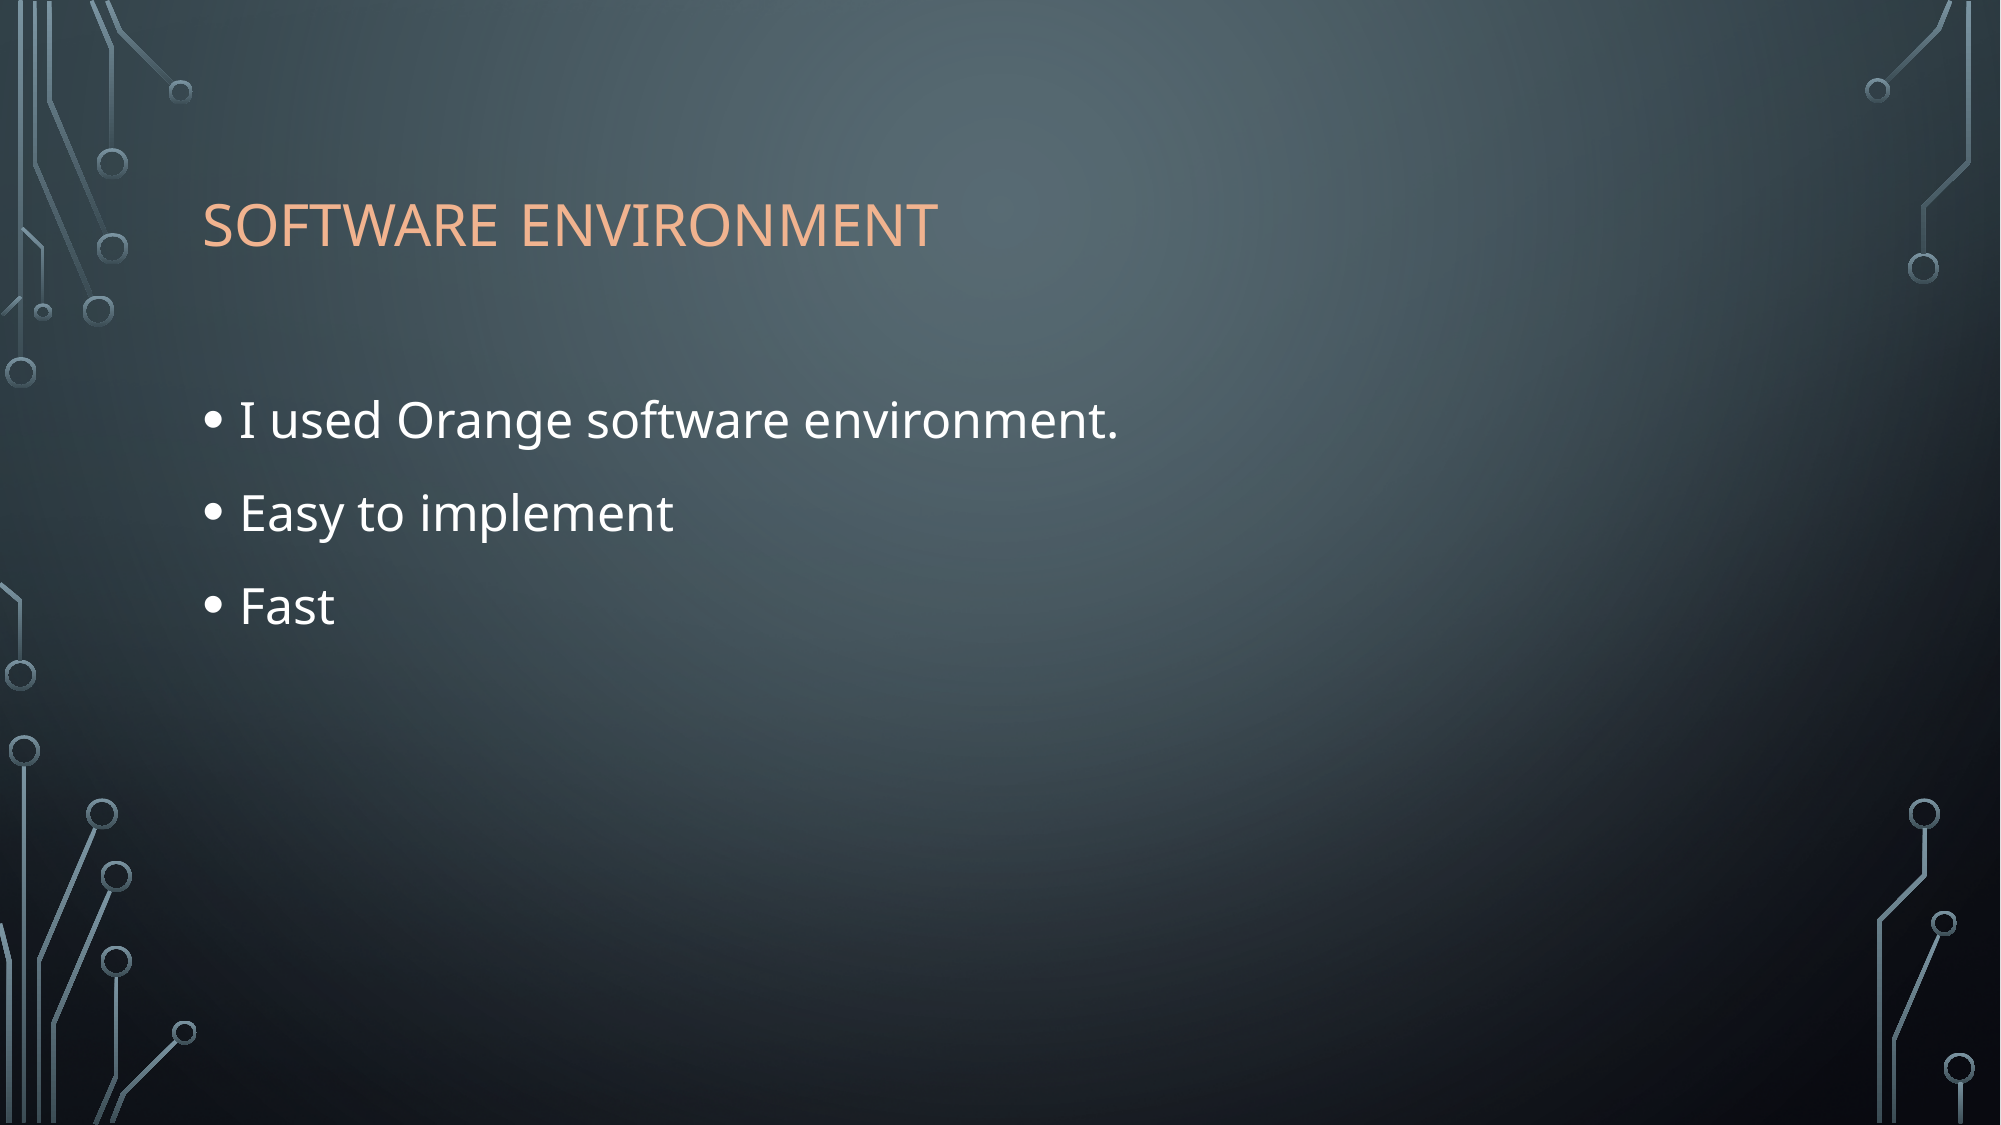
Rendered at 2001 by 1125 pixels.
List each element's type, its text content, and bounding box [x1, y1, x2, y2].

title Software envıronment [187, 101, 1813, 344]
list I used Orange software environment. Easy to implement Fast [187, 369, 1813, 950]
